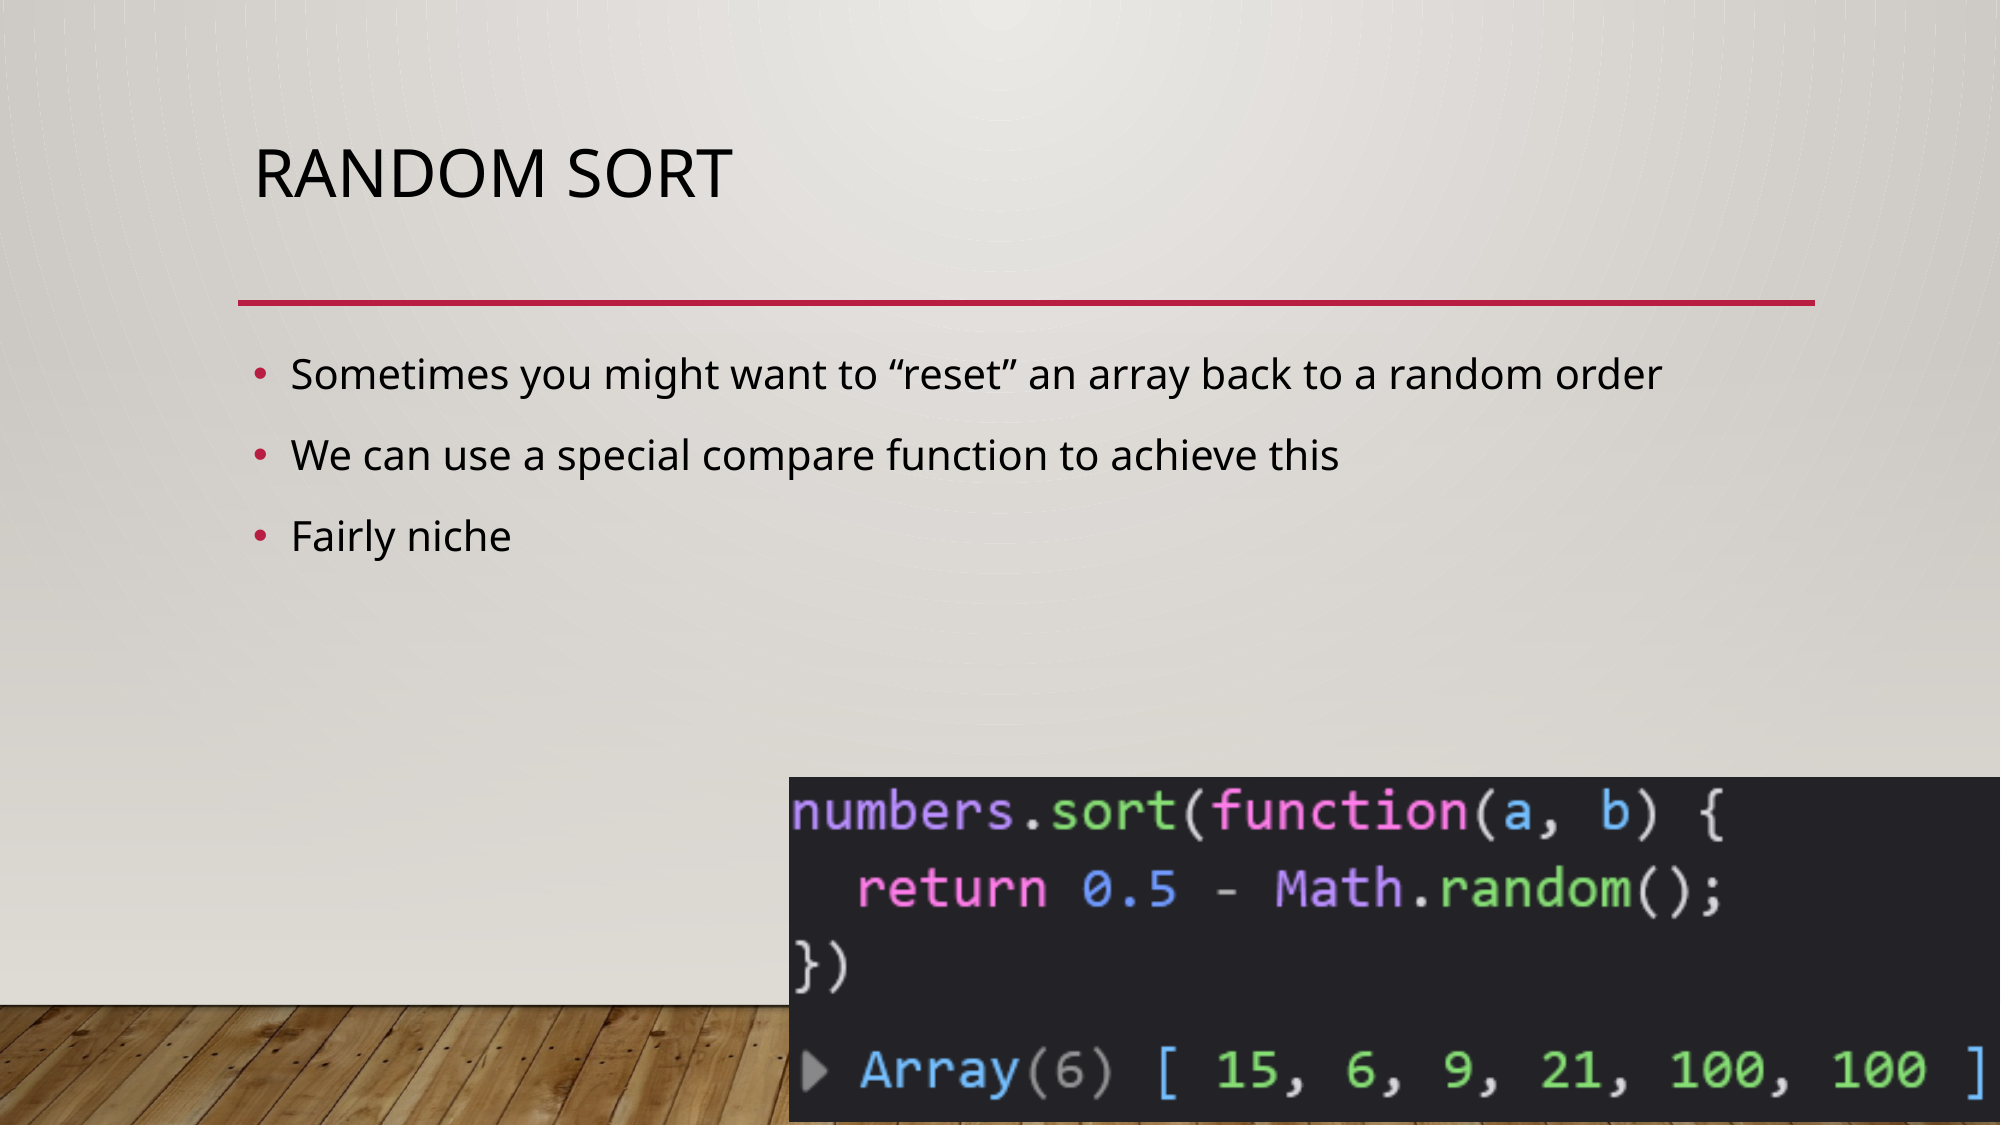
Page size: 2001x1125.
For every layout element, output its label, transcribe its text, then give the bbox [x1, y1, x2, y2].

title Random Sort [238, 131, 1814, 305]
picture [0, 777, 2000, 1125]
list Sometimes you might want to “reset” an array back to a random order We can use a special compare function to achieve this Fairly niche [238, 330, 1814, 897]
